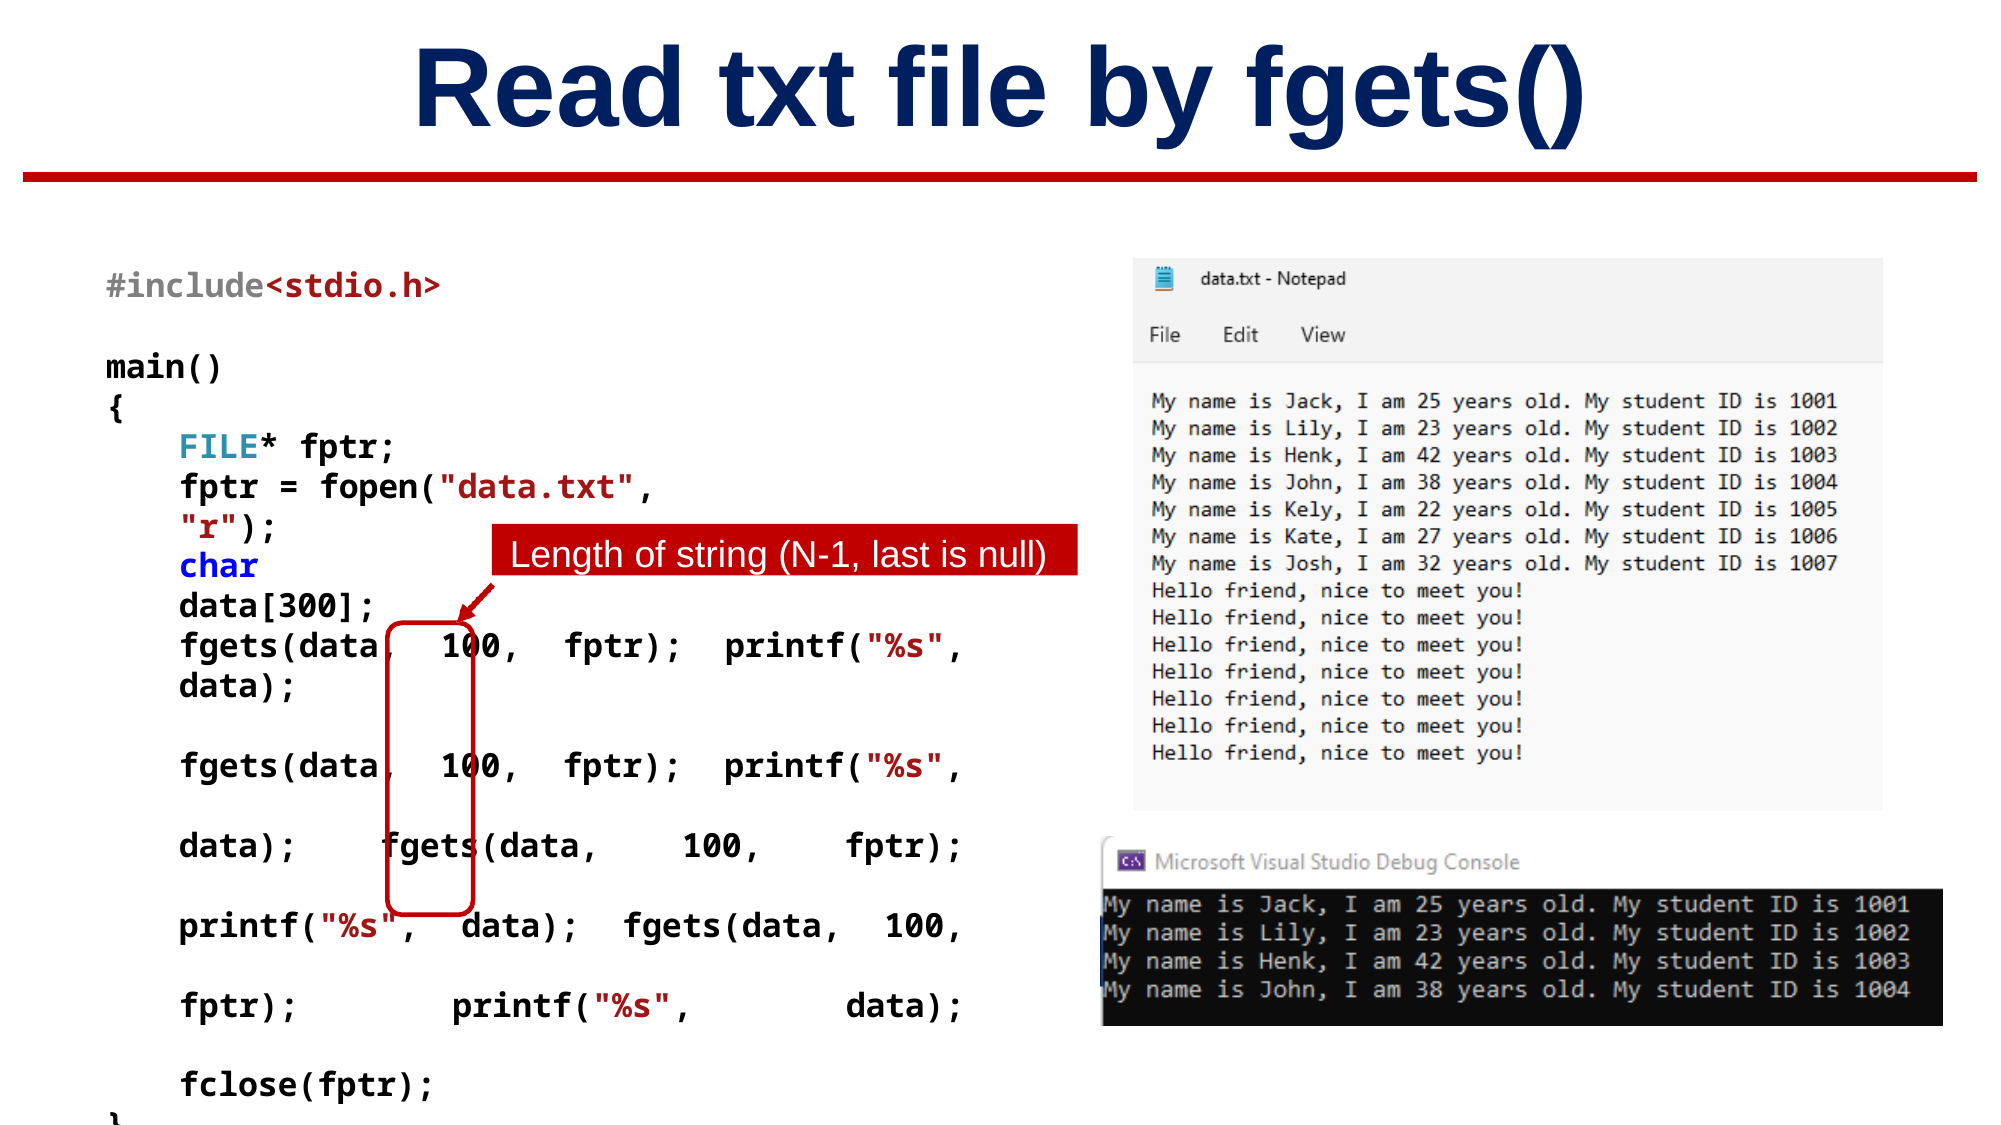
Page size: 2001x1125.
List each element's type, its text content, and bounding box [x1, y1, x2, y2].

picture [455, 581, 495, 623]
text_box Length of string (N-1, last is null) [491, 523, 1078, 576]
text_box char data[300]; [176, 542, 455, 622]
picture [1099, 836, 1944, 1026]
picture [1133, 258, 1883, 812]
text_box fgets(data, 100, fptr); printf("%s", data); fgets(data, 100, fptr); printf("%s", data); fgets(data, 100, fptr); printf("%s", data); fgets(data, 100, fptr); printf("%s", data); fclose(fptr); } [103, 622, 966, 1125]
title Read txt file by fgets() [410, 12, 1590, 203]
text_box #include<stdio.h> main() { FILE* fptr; fptr = fopen("data.txt", "r"); [103, 262, 729, 545]
text_box [387, 622, 474, 915]
